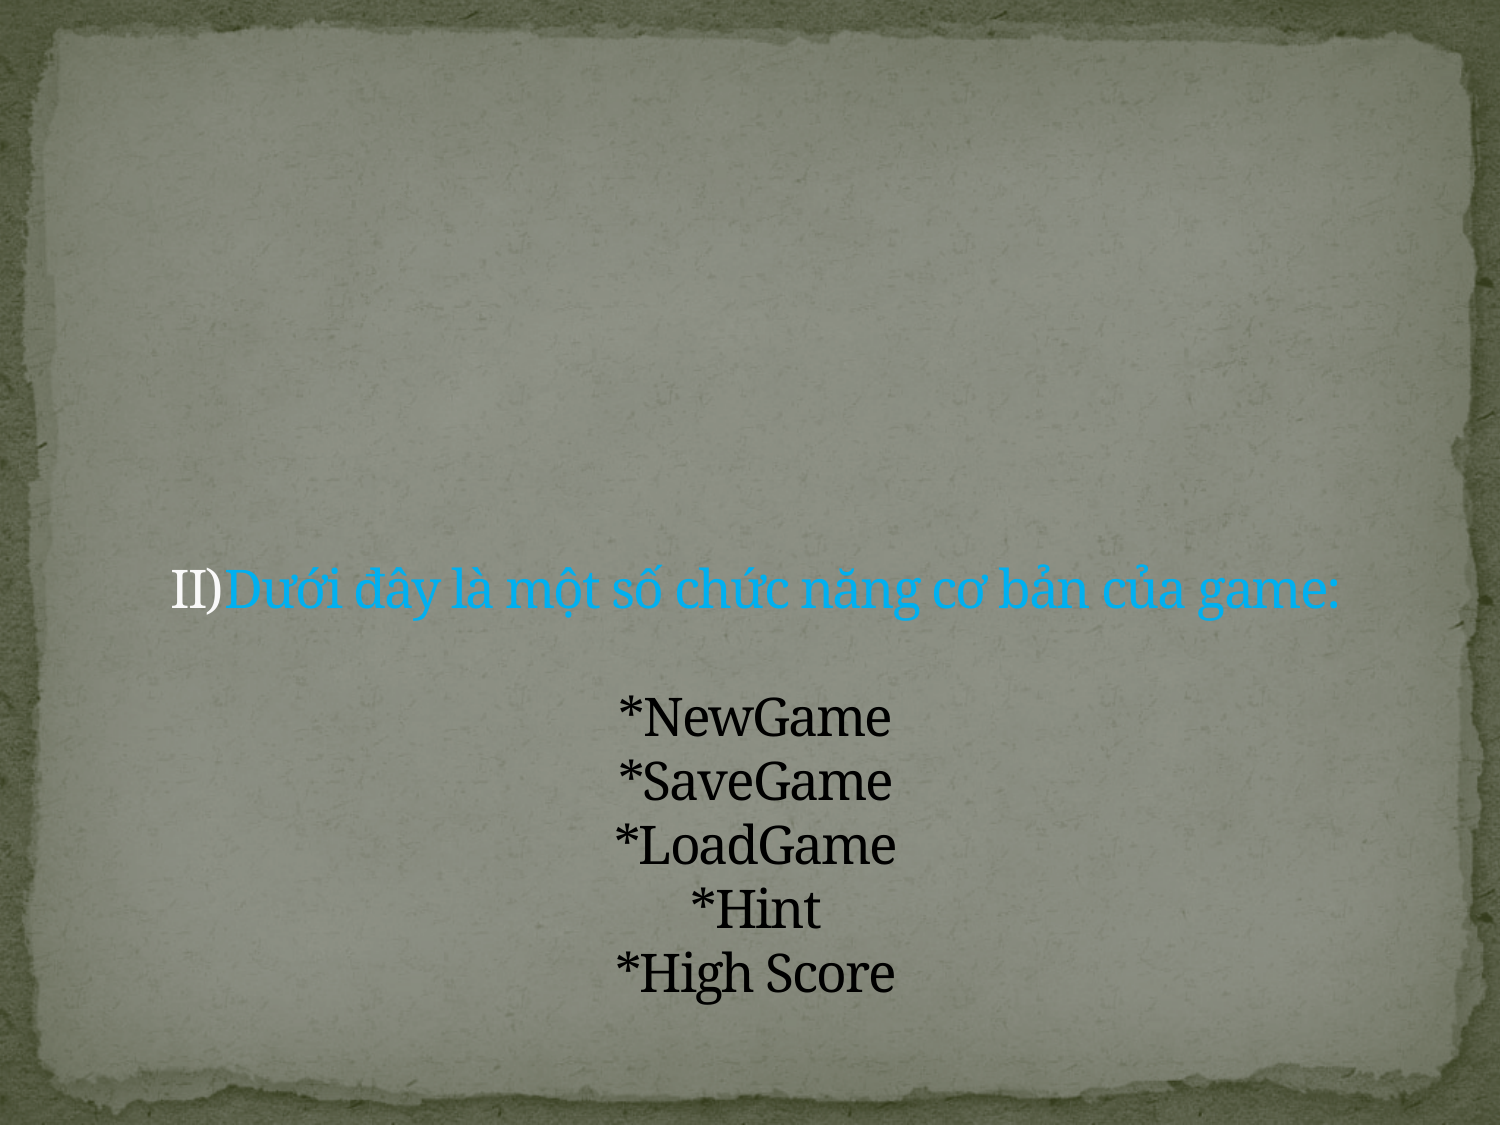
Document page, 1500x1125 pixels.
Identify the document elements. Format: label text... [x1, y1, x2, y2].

title II)Dưới đây là một số chức năng cơ bản của game: *NewGame *SaveGame *LoadGame *Hint *High Score [37, 24, 1475, 1075]
